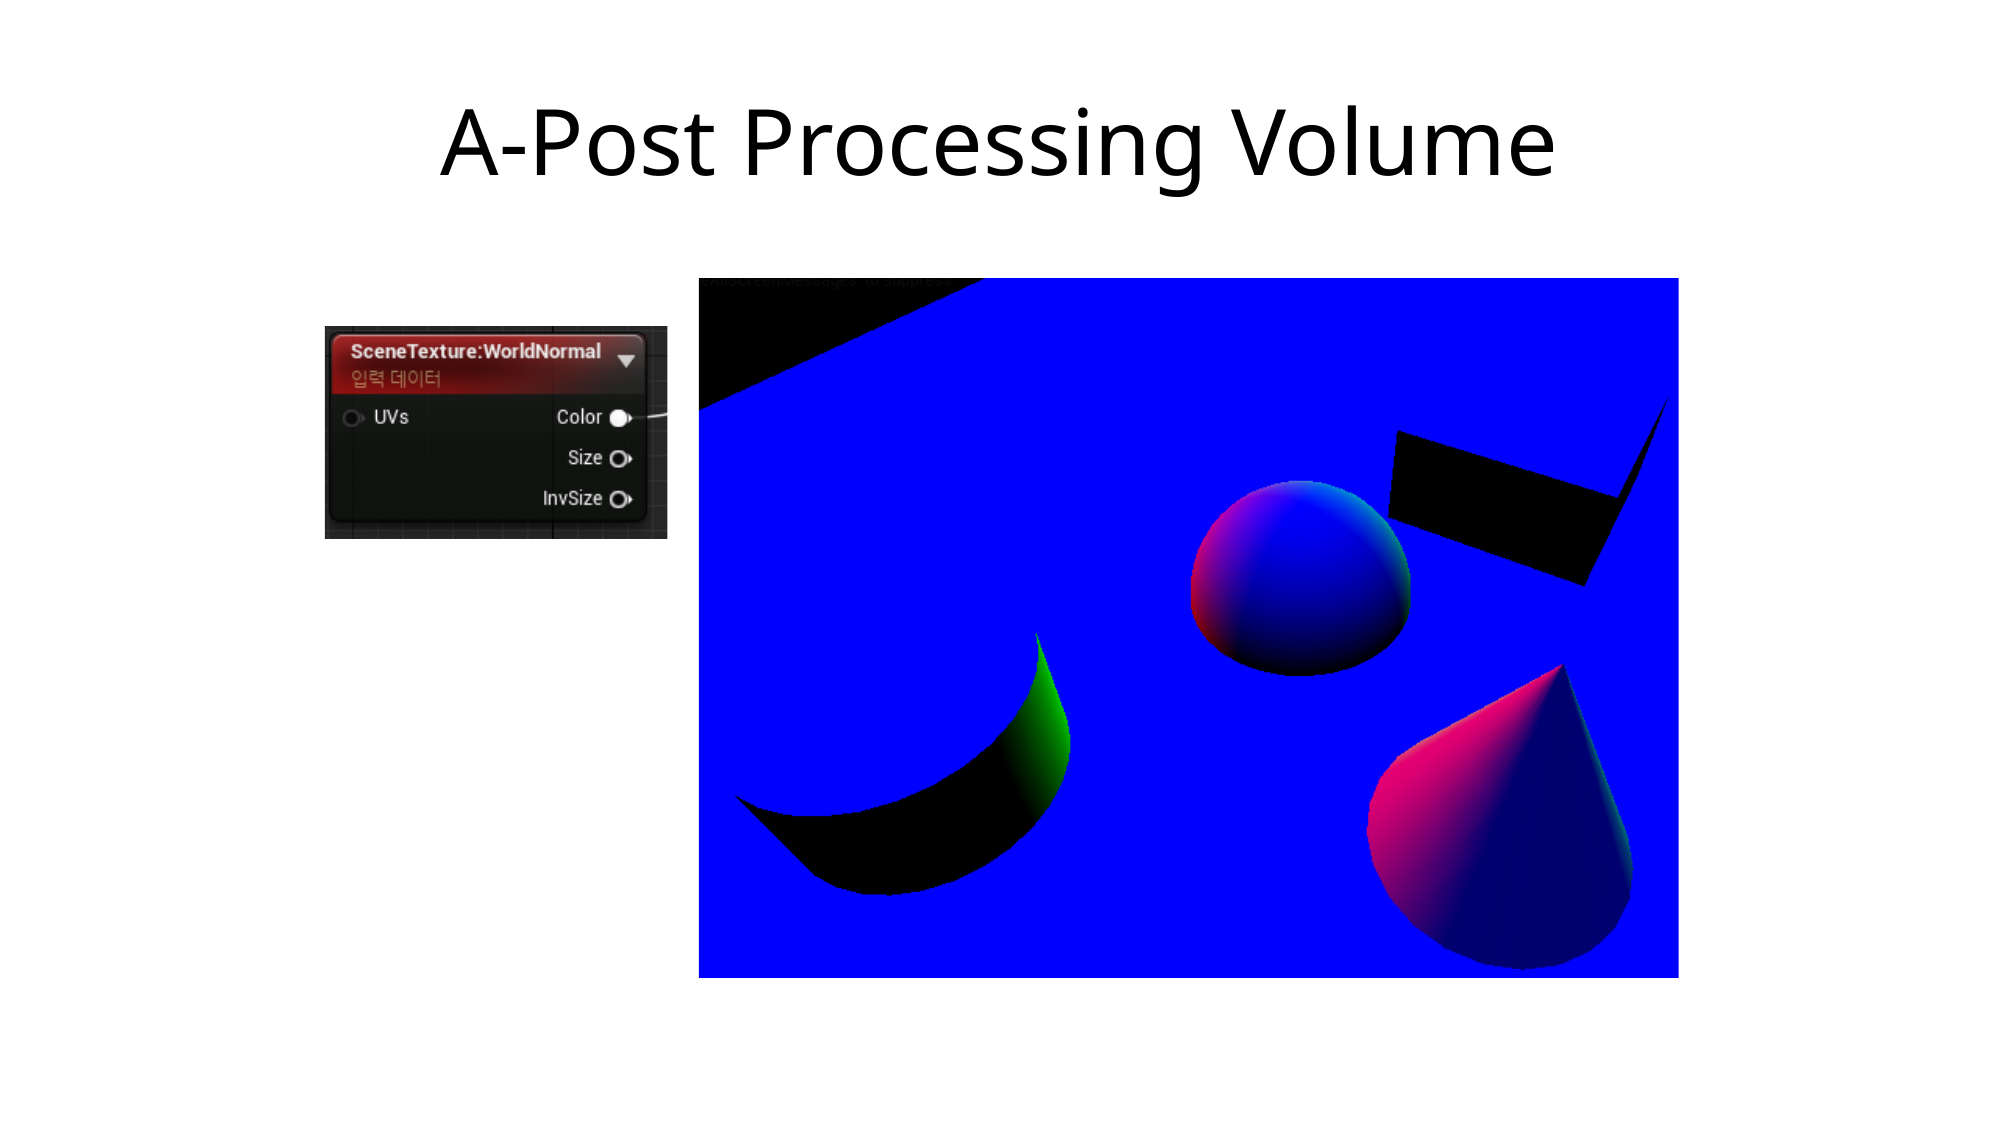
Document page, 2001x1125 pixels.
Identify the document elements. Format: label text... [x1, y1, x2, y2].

picture [324, 325, 668, 540]
picture [698, 278, 1679, 978]
title A-Post Processing Volume [99, 45, 1900, 233]
